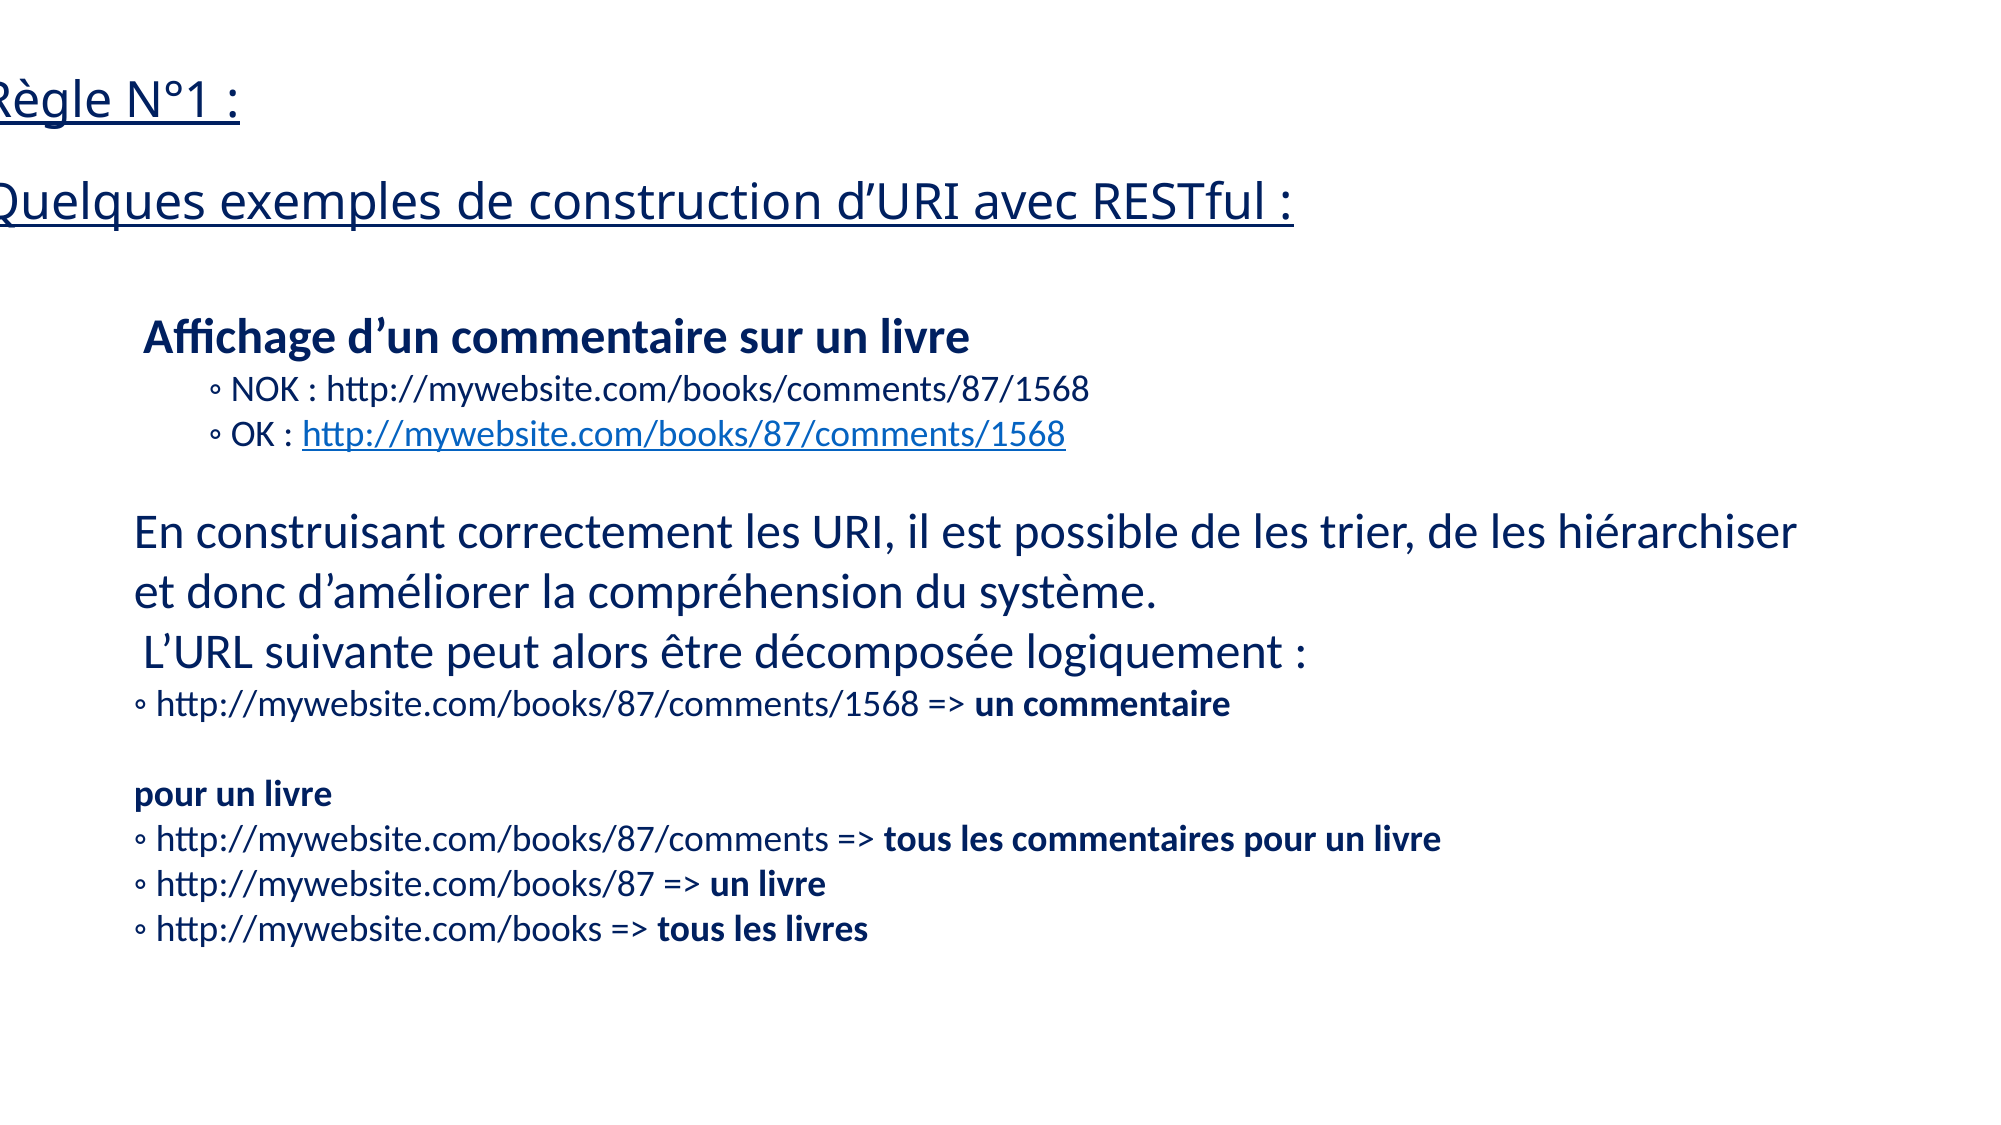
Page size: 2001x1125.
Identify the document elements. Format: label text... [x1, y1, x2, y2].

text_box Affichage d’un commentaire sur un livre ◦ NOK : http://mywebsite.com/books/comments/87/1568 ◦ OK : http://mywebsite.com/books/87/comments/1568 En construisant correctement les URI, il est possible de les trier, de les hiérarchiser et donc d’améliorer la compréhension du système. L’URL suivante peut alors être décomposée logiquement : ◦ http://mywebsite.com/books/87/comments/1568 => un commentaire pour un livre ◦ http://mywebsite.com/books/87/comments => tous les commentaires pour un livre ◦ http://mywebsite.com/books/87 => un livre ◦ http://mywebsite.com/books => tous les livres [119, 296, 1834, 957]
text_box Règle N°1 : Quelques exemples de construction d’URI avec RESTful : [0, 25, 1294, 230]
